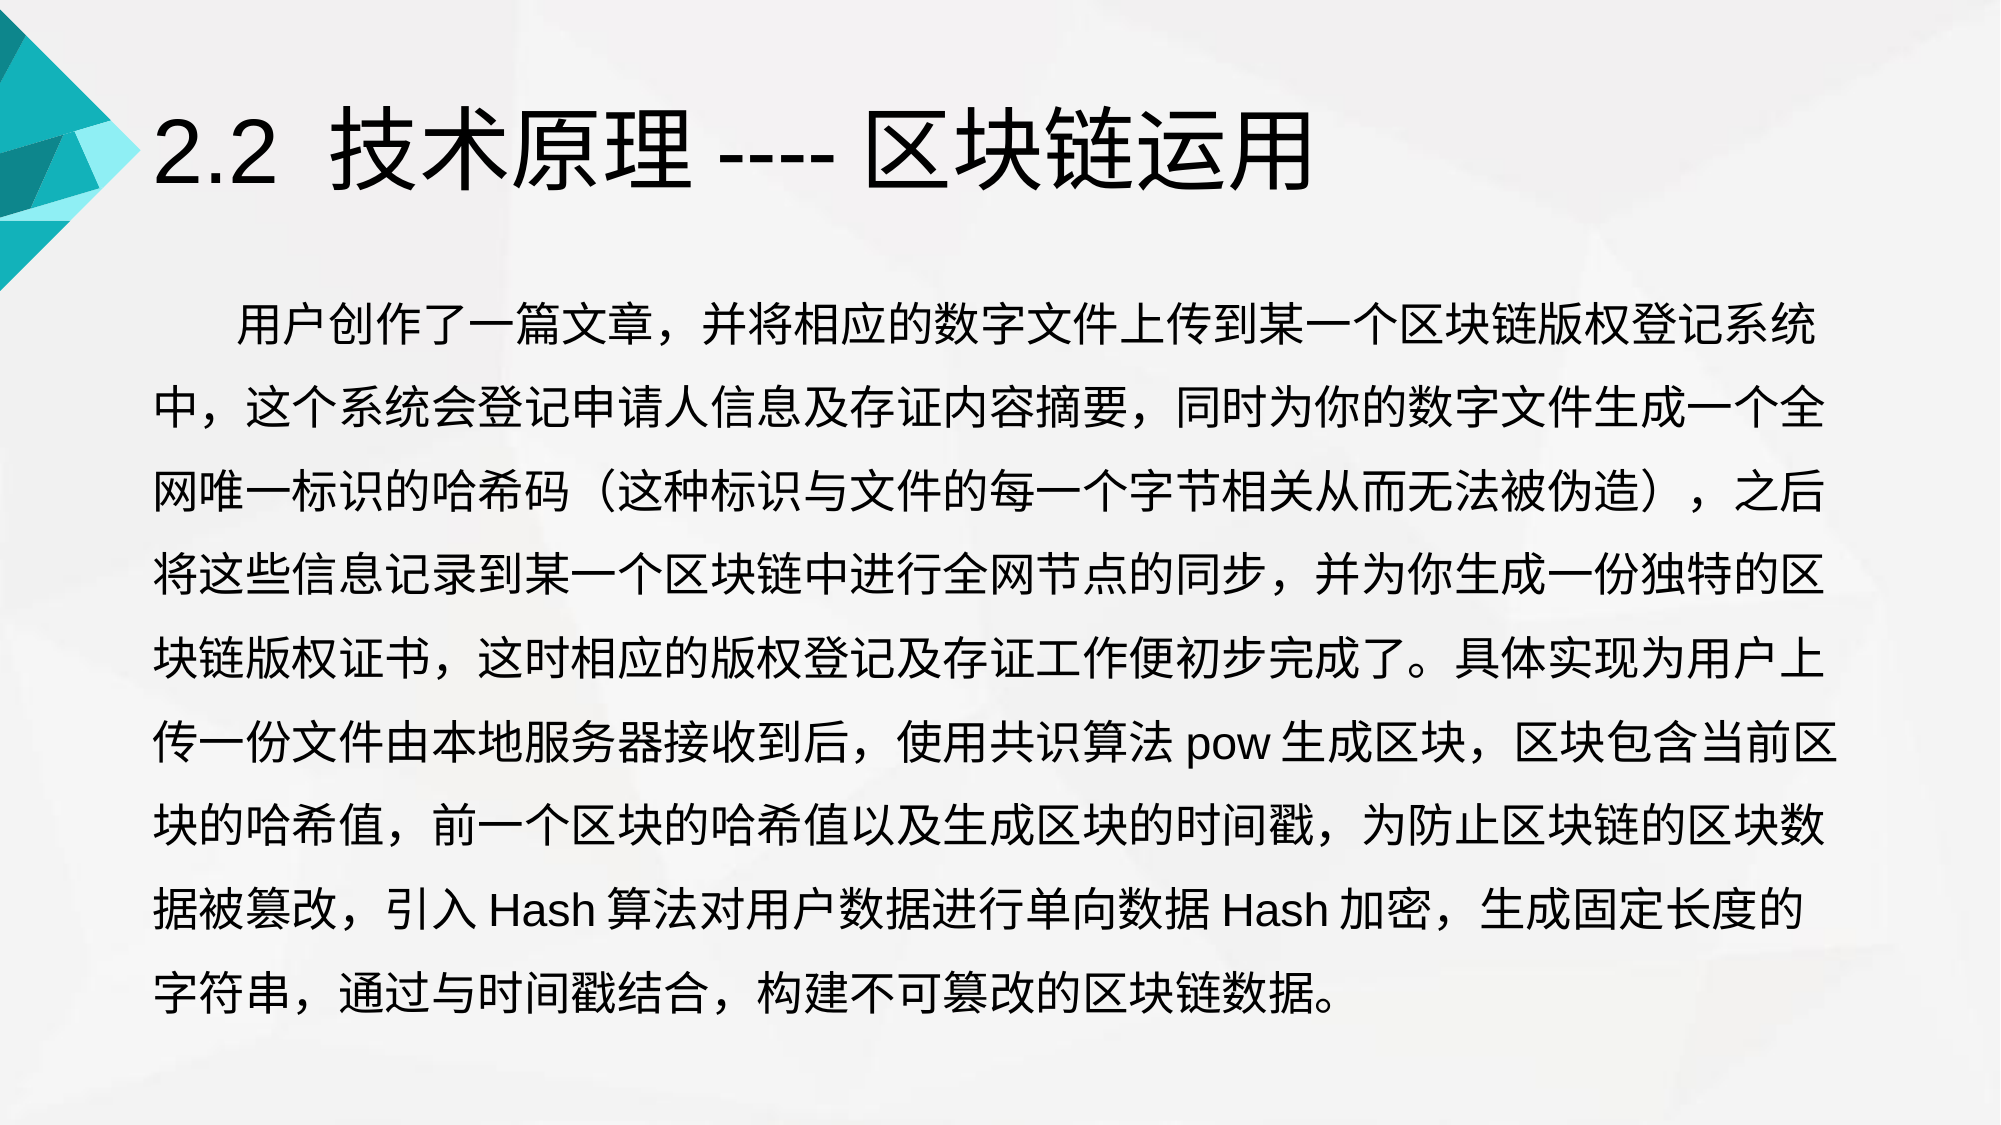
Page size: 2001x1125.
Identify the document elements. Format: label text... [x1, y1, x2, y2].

picture [0, 0, 2001, 1125]
title 2.2 技术原理----区块链运用 [137, 44, 1863, 258]
list 用户创作了一篇文章，并将相应的数字文件上传到某一个区块链版权登记系统中，这个系统会登记申请人信息及存证内容摘要，同时为你的数字文件生成一个全网唯一标识的哈希码（这种标识与文件的每一个字节相关从而无法被伪造），之后将这些信息记录到某一个区块链中进行全网节点的同步，并为你生成一份独特的区块链版权证书，这时相应的版权登记及存证工作便初步完成了。具体实现为用户上传一份文件由本地服务器接收到后，使用共识算法pow生成区块，区块包含当前区块的哈希值，前一个区块的哈希值以及生成区块的时间戳，为防止区块链的区块数据被篡改，引入Hash算法对用户数据进行单向数据Hash加密，生成固定长度的字符串，通过与时间戳结合，构建不可篡改的区块链数据。 [137, 258, 1863, 1088]
